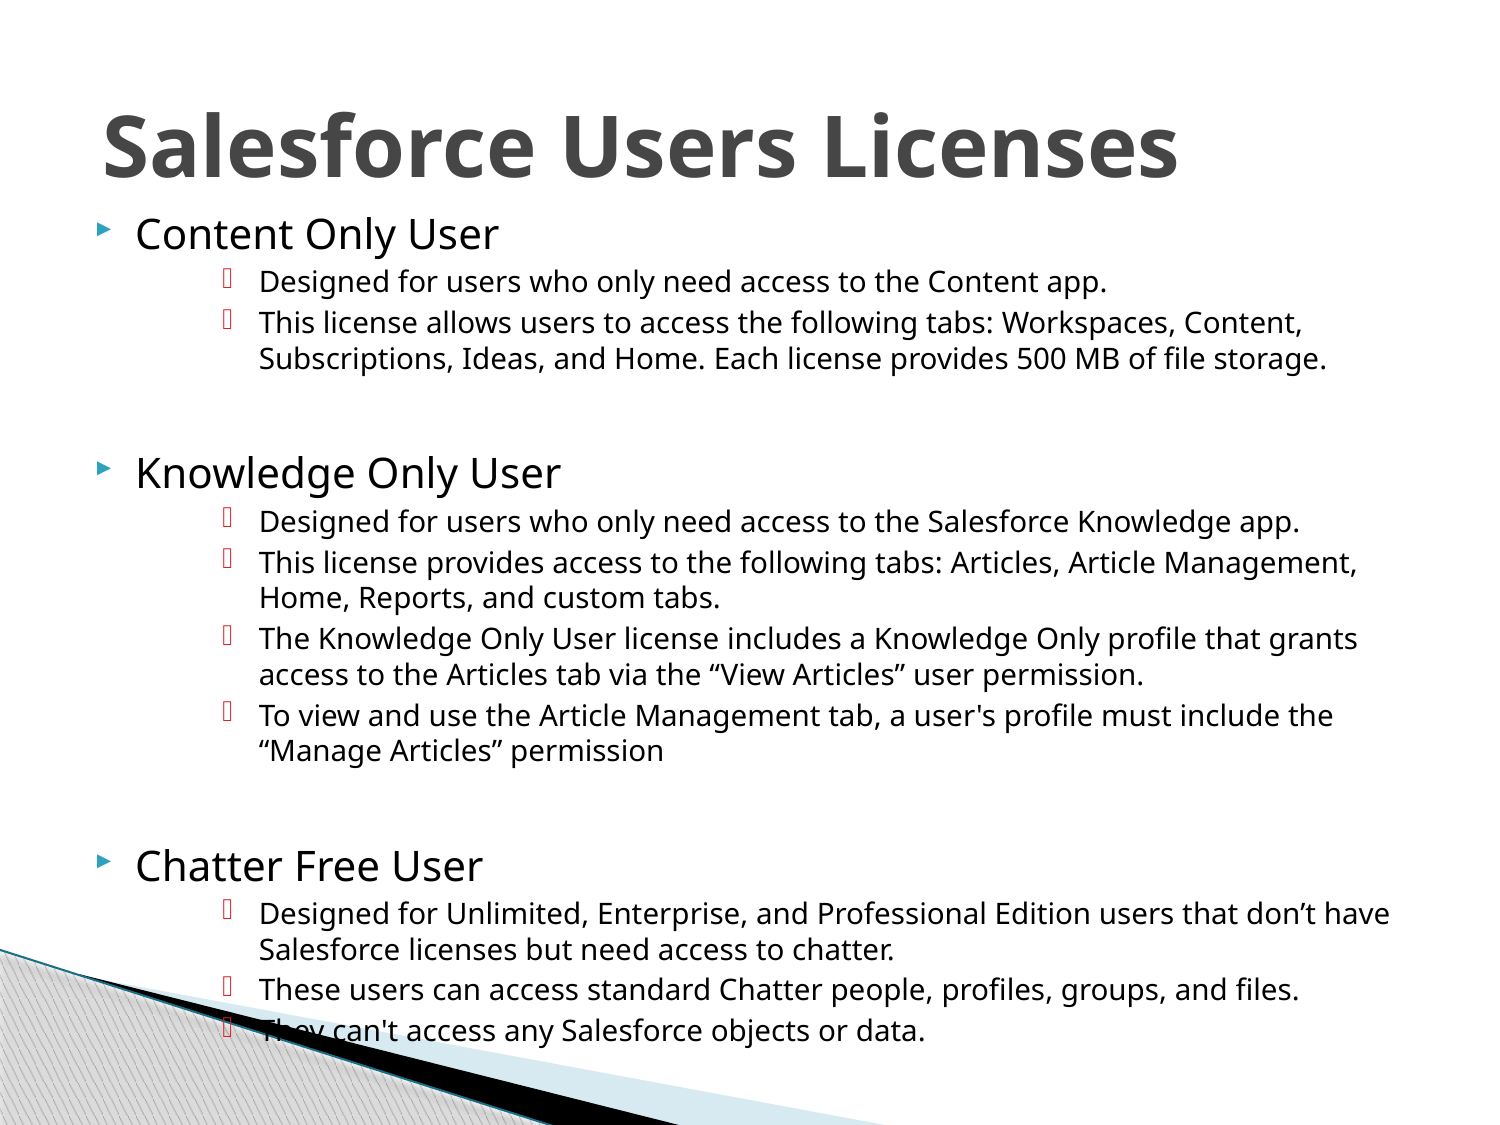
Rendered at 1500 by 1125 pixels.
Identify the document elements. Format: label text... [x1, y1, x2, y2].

title Salesforce Users Licenses [87, 50, 1438, 238]
list Content Only User Designed for users who only need access to the Content app. This license allows users to access the following tabs: Workspaces, Content, Subscriptions, Ideas, and Home. Each license provides 500 MB of file storage. Knowledge Only User Designed for users who only need access to the Salesforce Knowledge app. This license provides access to the following tabs: Articles, Article Management, Home, Reports, and custom tabs. The Knowledge Only User license includes a Knowledge Only profile that grants access to the Articles tab via the “View Articles” user permission. To view and use the Article Management tab, a user's profile must include the “Manage Articles” permission Chatter Free User Designed for Unlimited, Enterprise, and Professional Edition users that don’t have Salesforce licenses but need access to chatter. These users can access standard Chatter people, profiles, groups, and files. They can't access any Salesforce objects or data. [62, 200, 1410, 1063]
